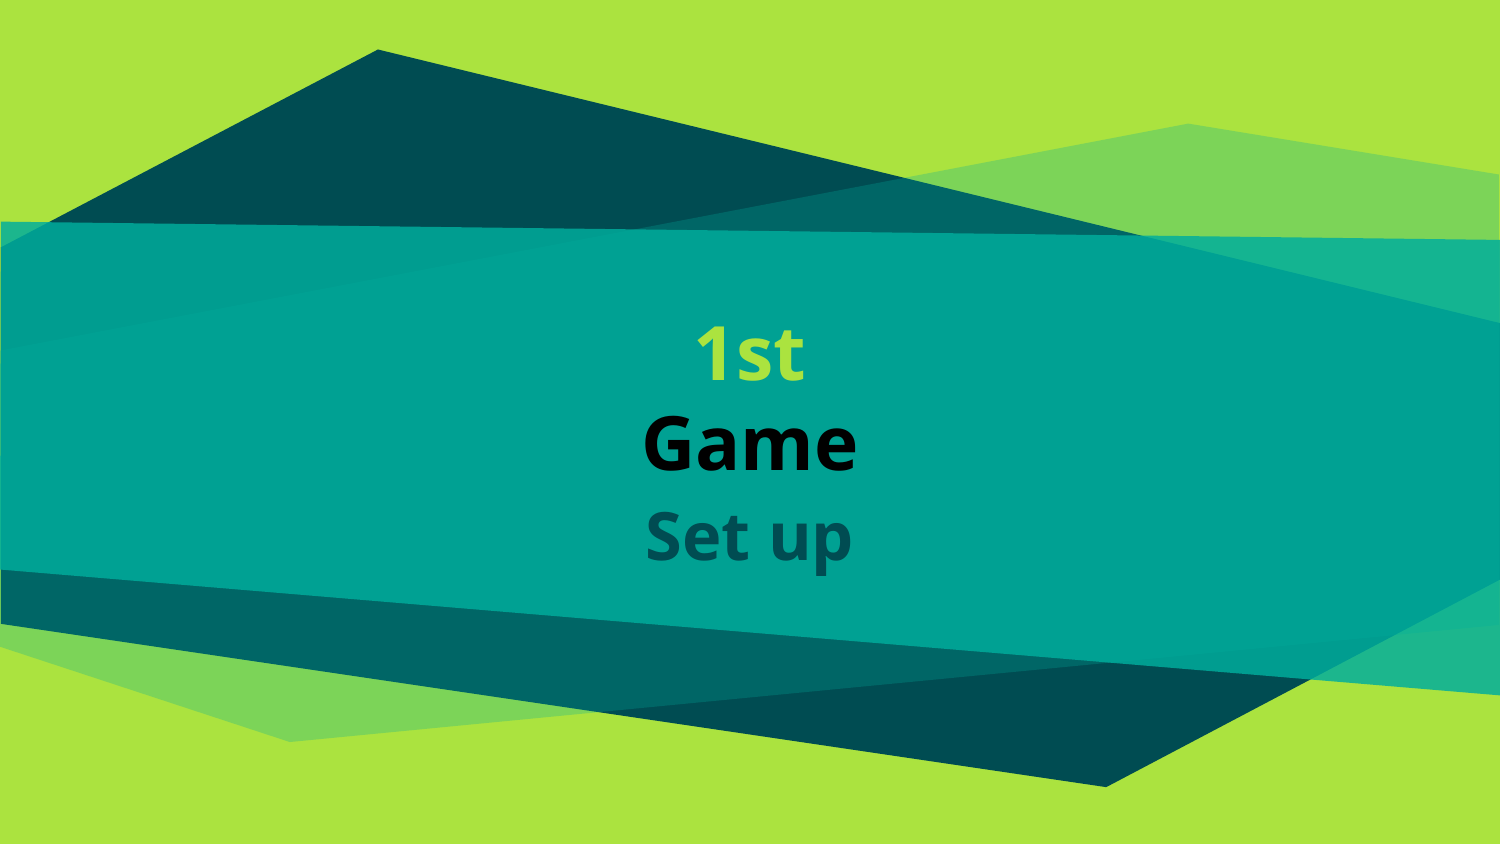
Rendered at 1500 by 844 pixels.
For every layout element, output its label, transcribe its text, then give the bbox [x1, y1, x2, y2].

title 1st Game [297, 309, 1203, 478]
subtitle Set up [297, 478, 1203, 608]
